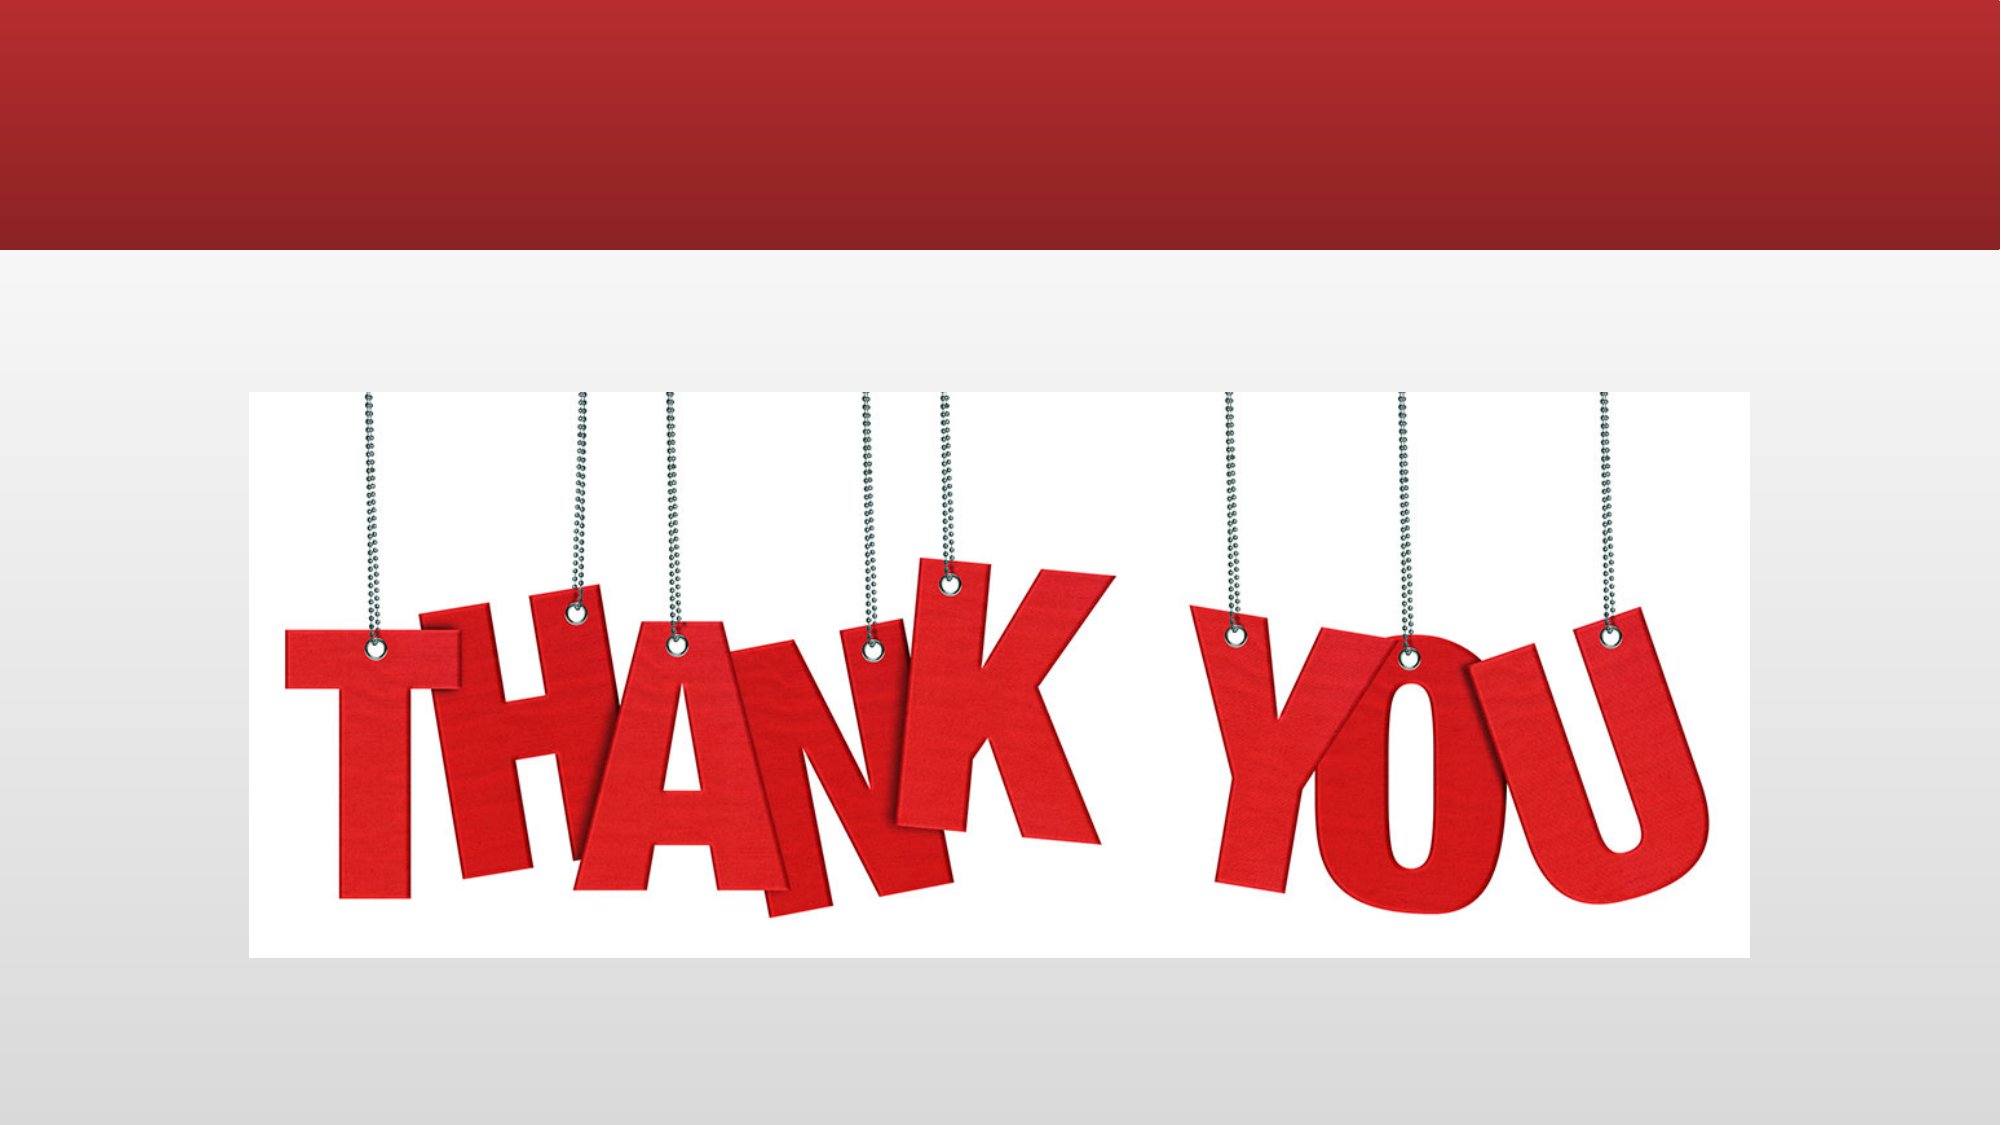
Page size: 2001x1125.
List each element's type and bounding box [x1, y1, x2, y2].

list [249, 392, 1750, 958]
title [174, 16, 1825, 234]
